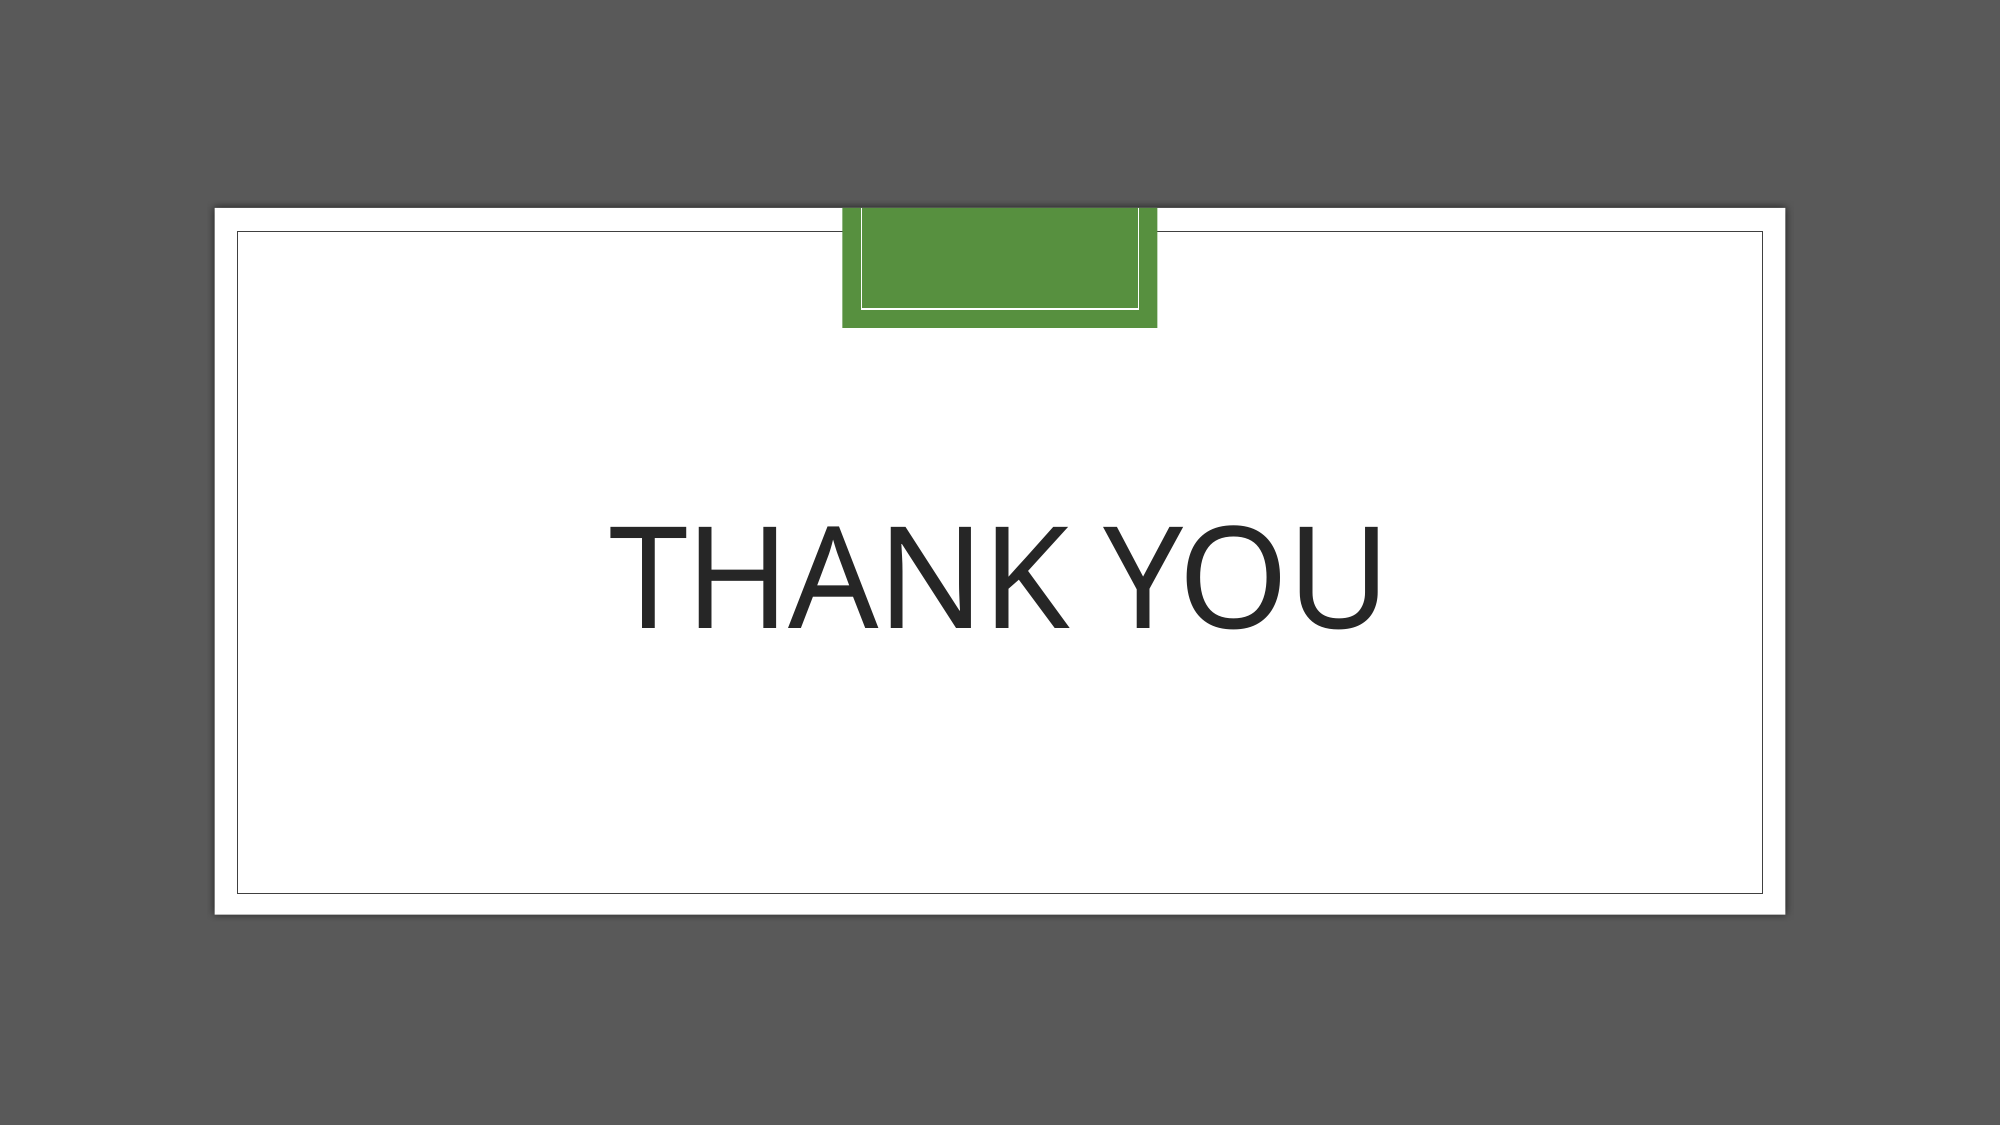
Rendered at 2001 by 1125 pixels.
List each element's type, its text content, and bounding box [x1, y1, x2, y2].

title THANK YOU [267, 386, 1733, 785]
